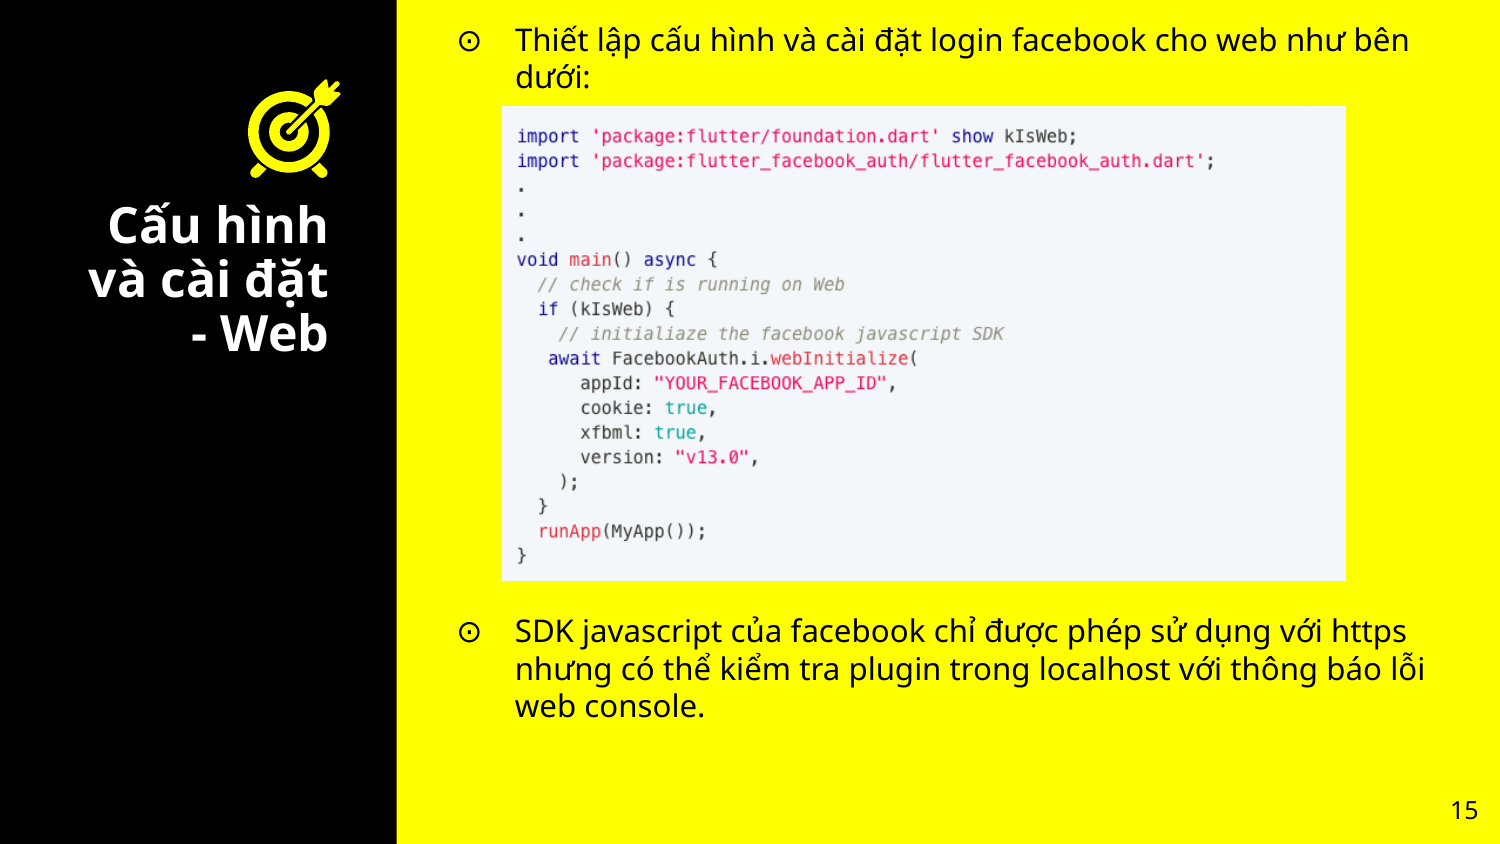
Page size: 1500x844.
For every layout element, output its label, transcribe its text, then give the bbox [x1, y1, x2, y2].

picture [502, 106, 1346, 581]
title Cấu hình và cài đặt - Web [65, 185, 345, 429]
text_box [247, 78, 341, 179]
text_box SDK javascript của facebook chỉ được phép sử dụng với https nhưng có thể kiểm tra plugin trong localhost với thông báo lỗi web console. [424, 596, 1449, 720]
list Thiết lập cấu hình và cài đặt login facebook cho web như bên dưới: [424, 5, 1449, 107]
slide_number 15 [1403, 779, 1494, 844]
